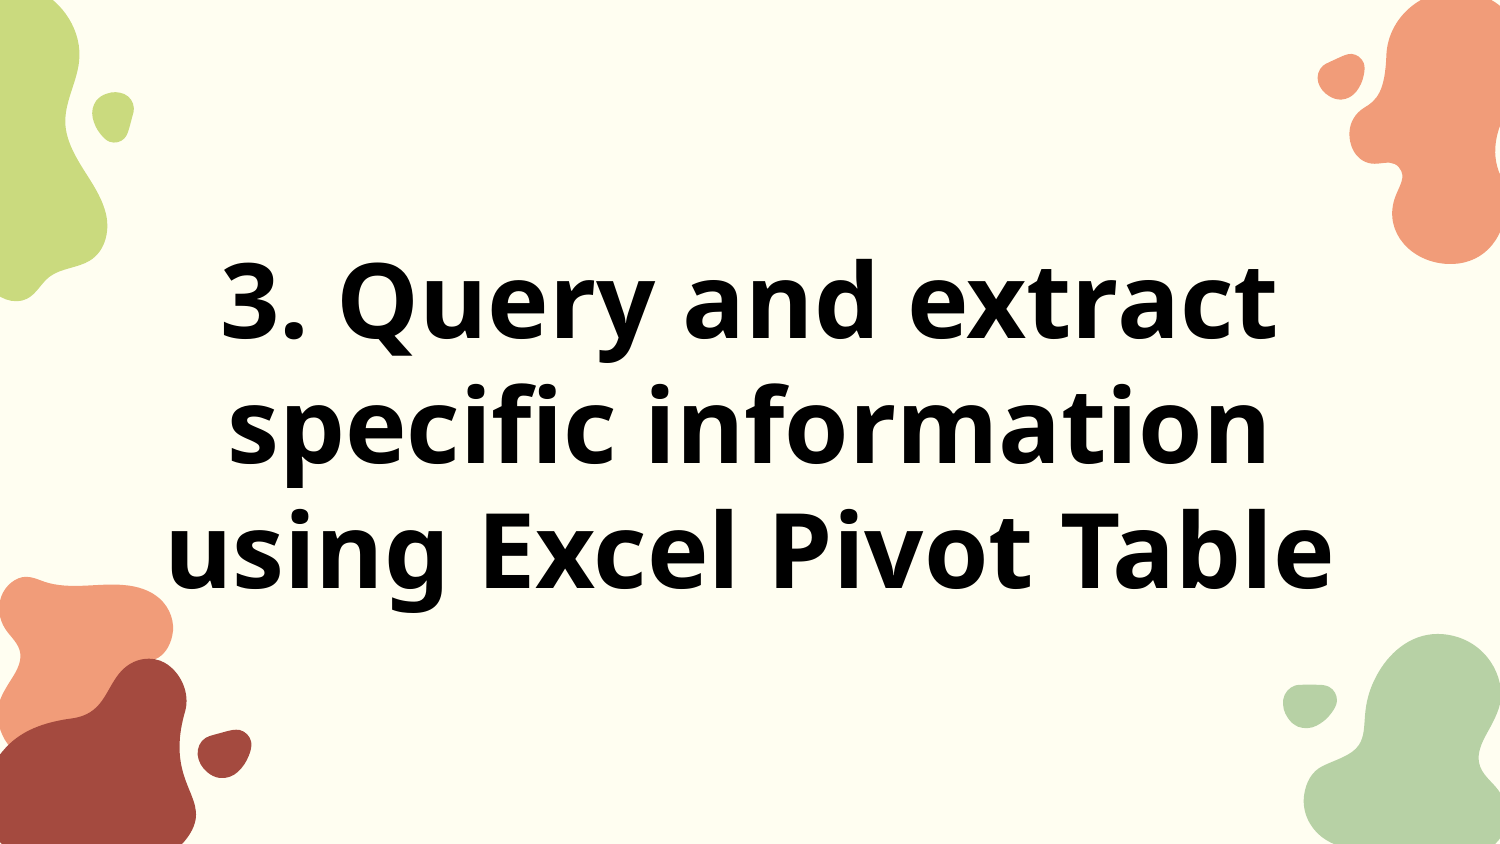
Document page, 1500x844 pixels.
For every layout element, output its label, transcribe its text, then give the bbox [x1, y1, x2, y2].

title 3. Query and extract specific information using Excel Pivot Table [99, 216, 1401, 628]
